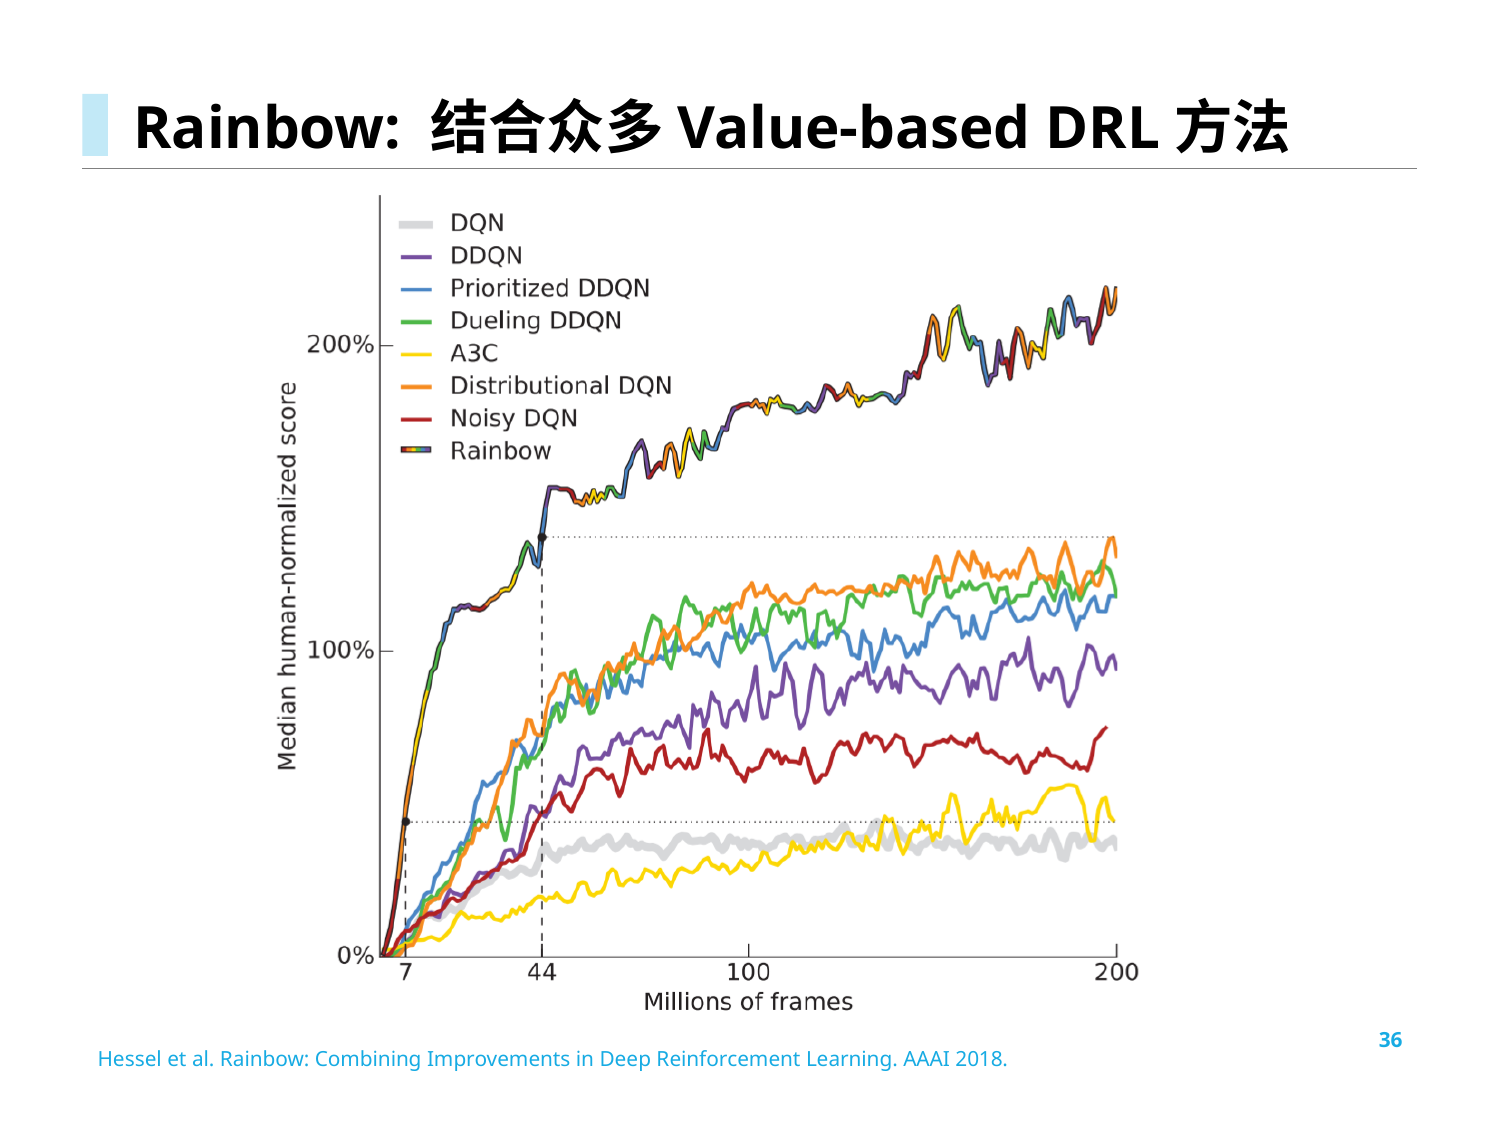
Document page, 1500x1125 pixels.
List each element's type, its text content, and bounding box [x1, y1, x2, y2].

slide_number 36 [1059, 1023, 1418, 1058]
picture [250, 183, 1162, 1024]
title Rainbow: 结合众多Value-based DRL方法 [118, 0, 1418, 169]
footer Hessel et al. Rainbow: Combining Improvements in Deep Reinforcement Learning. AAAI 2018. [82, 1040, 1044, 1075]
